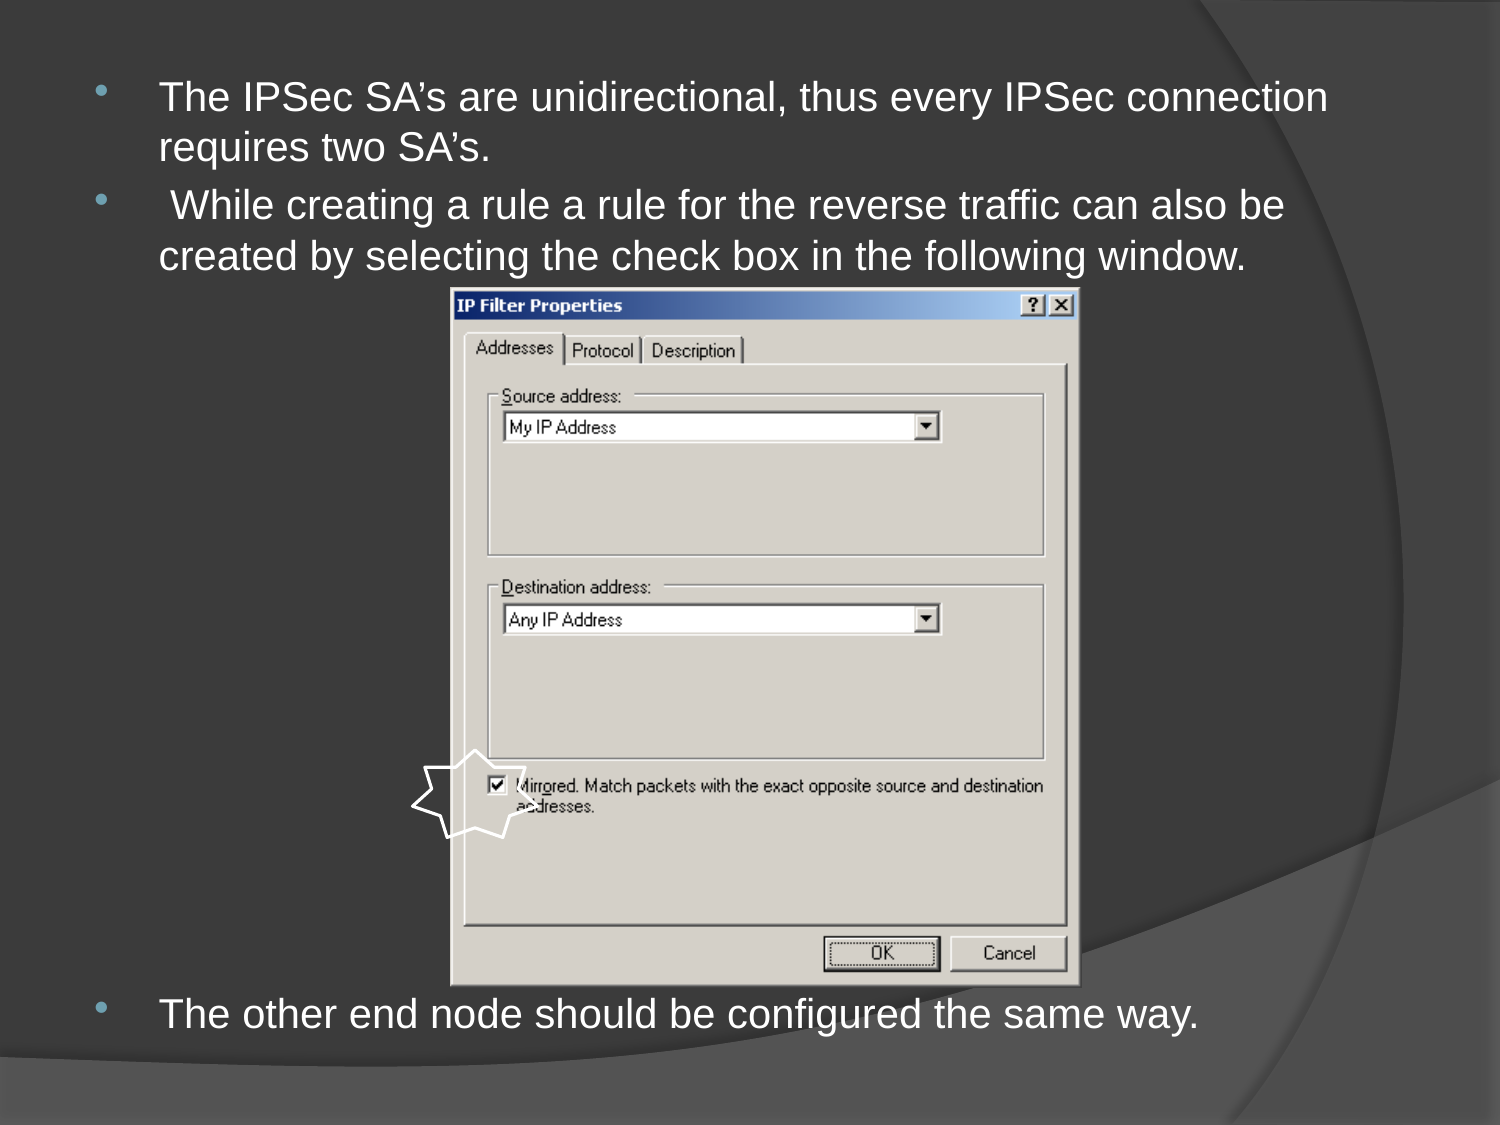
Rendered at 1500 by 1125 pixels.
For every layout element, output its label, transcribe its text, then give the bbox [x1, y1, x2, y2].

text_box [410, 765, 441, 824]
picture [449, 287, 1082, 988]
list The IPSec SA’s are unidirectional, thus every IPSec connection requires two SA’s. While creating a rule a rule for the reverse traffic can also be created by selecting the check box in the following window. The other end node should be configured the same way. [74, 62, 1426, 1076]
